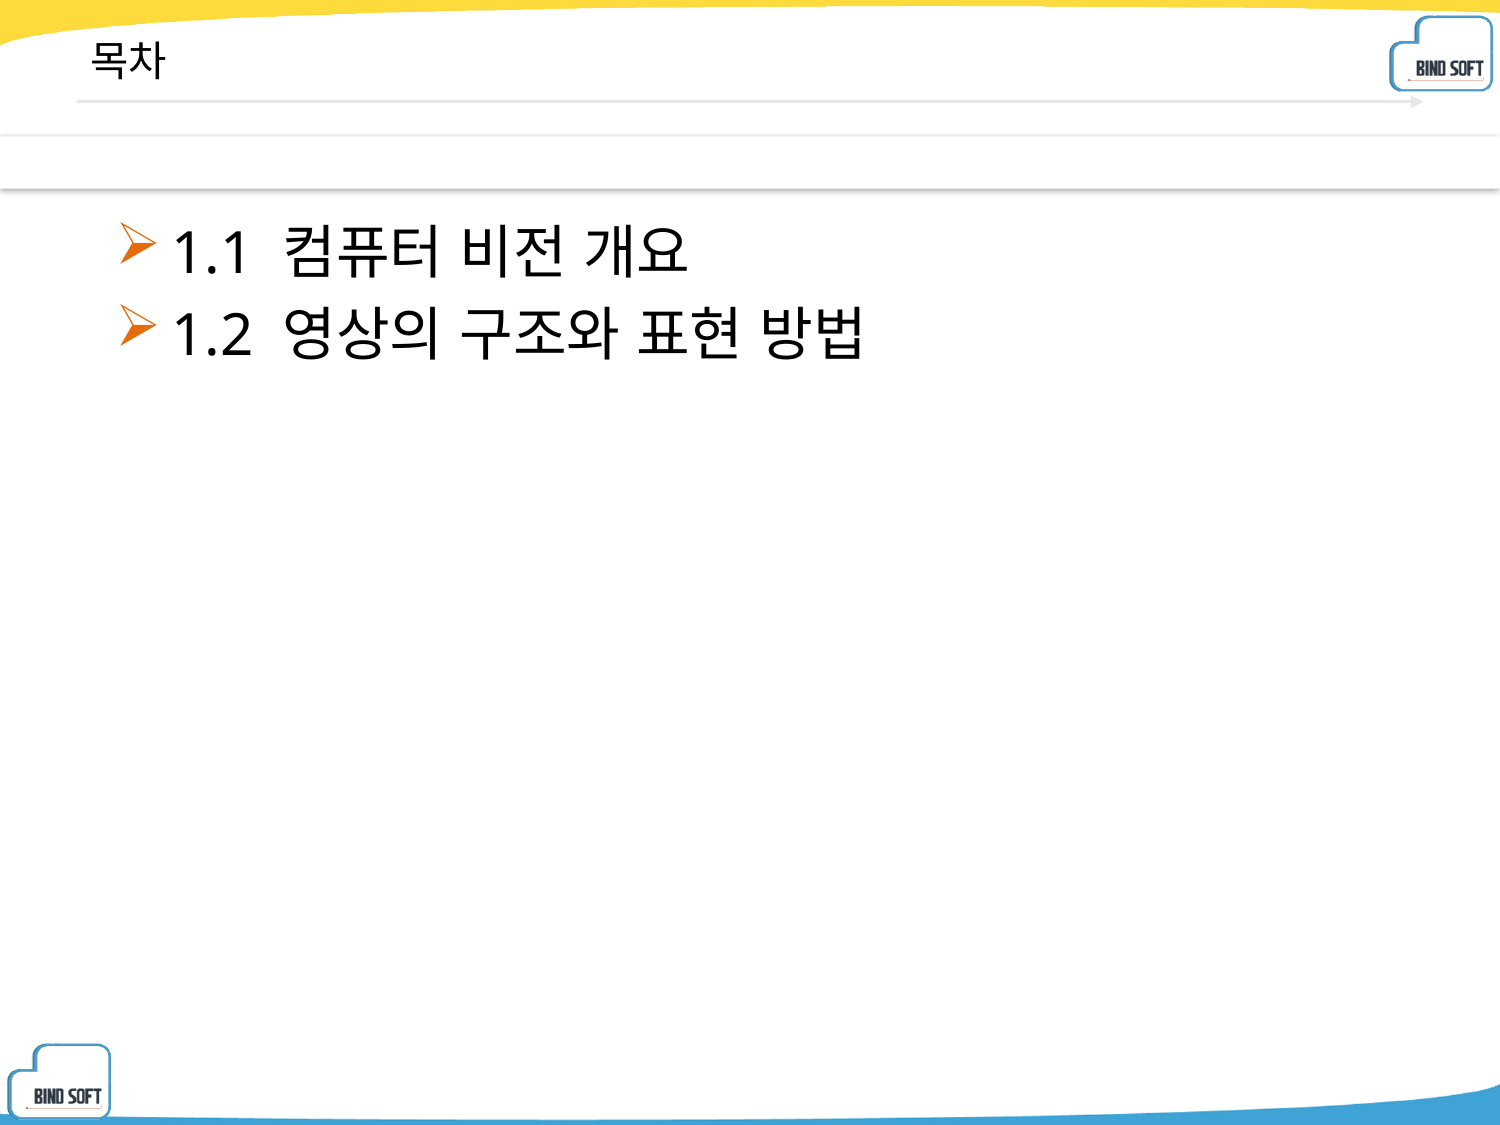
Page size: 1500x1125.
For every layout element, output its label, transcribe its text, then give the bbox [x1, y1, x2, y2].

title 목차 [75, 11, 1425, 108]
picture [0, 0, 1500, 96]
picture [0, 1003, 1500, 1125]
list 1.1 컴퓨터 비전 개요 1.2 영상의 구조와 표현 방법 [100, 208, 1301, 823]
